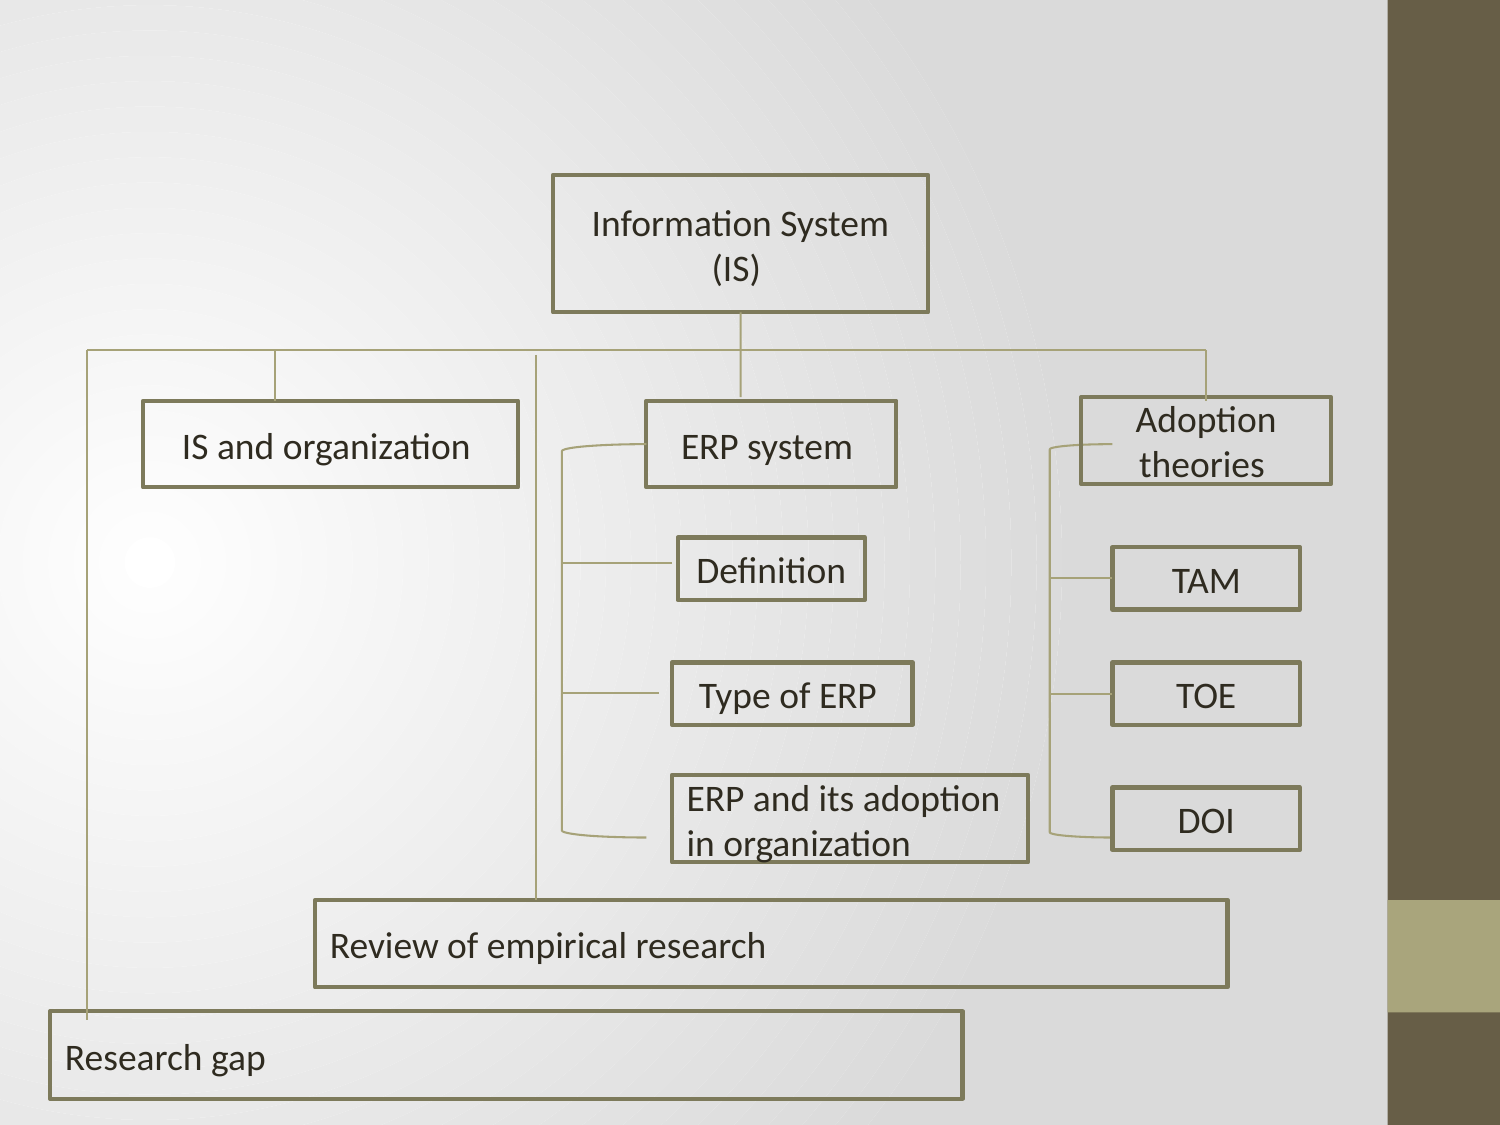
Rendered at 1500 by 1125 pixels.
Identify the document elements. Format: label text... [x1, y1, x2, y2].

text_box [560, 443, 647, 839]
text_box DOI [1110, 785, 1302, 852]
text_box TAM [1110, 545, 1302, 612]
text_box Type of ERP [670, 660, 915, 727]
text_box Information System (IS) [551, 173, 930, 314]
text_box TOE [1110, 660, 1302, 727]
text_box Review of empirical research [313, 898, 1230, 989]
text_box Adoption theories [1079, 395, 1333, 486]
text_box IS and organization [141, 399, 520, 489]
text_box ERP system [644, 399, 898, 489]
text_box ERP and its adoption in organization [670, 773, 1030, 864]
text_box Definition [676, 535, 867, 602]
text_box [1048, 443, 1113, 839]
text_box Research gap [48, 1009, 965, 1101]
